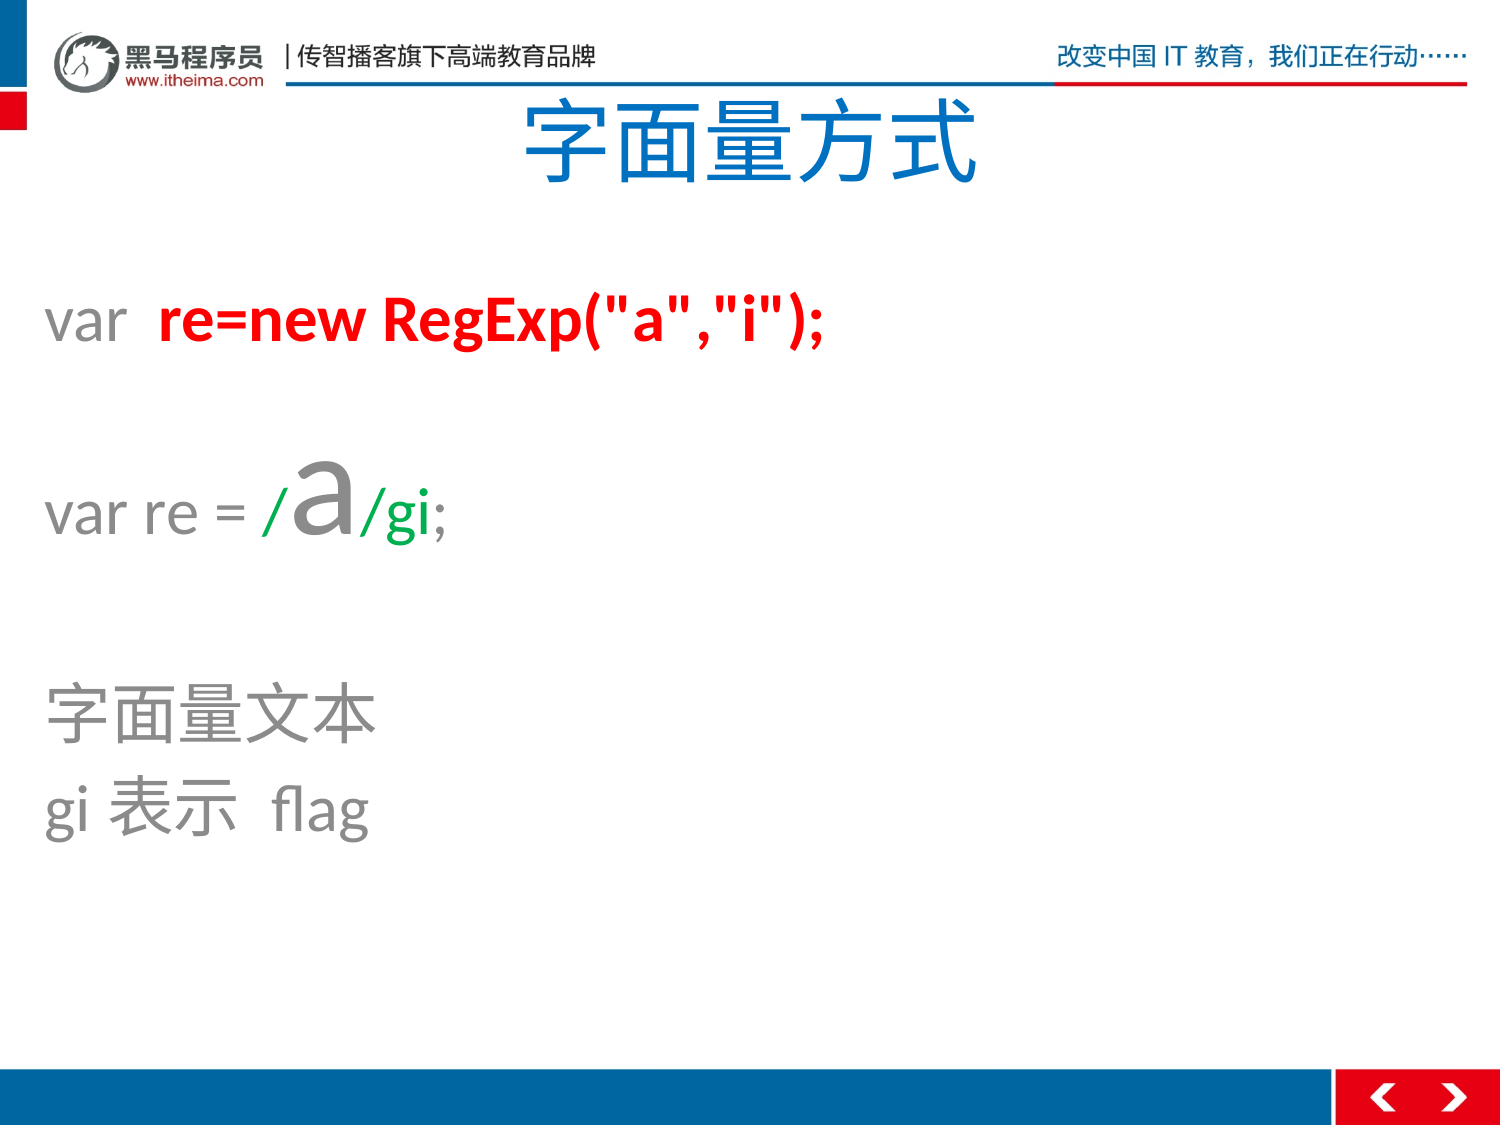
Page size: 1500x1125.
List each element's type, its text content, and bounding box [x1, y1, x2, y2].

title 字面量方式 [75, 45, 1425, 233]
picture [0, 0, 1500, 1125]
list var re=new RegExp("a","i"); var re = /a/gi; 字面量文本 gi表示 flag [29, 267, 1425, 1005]
